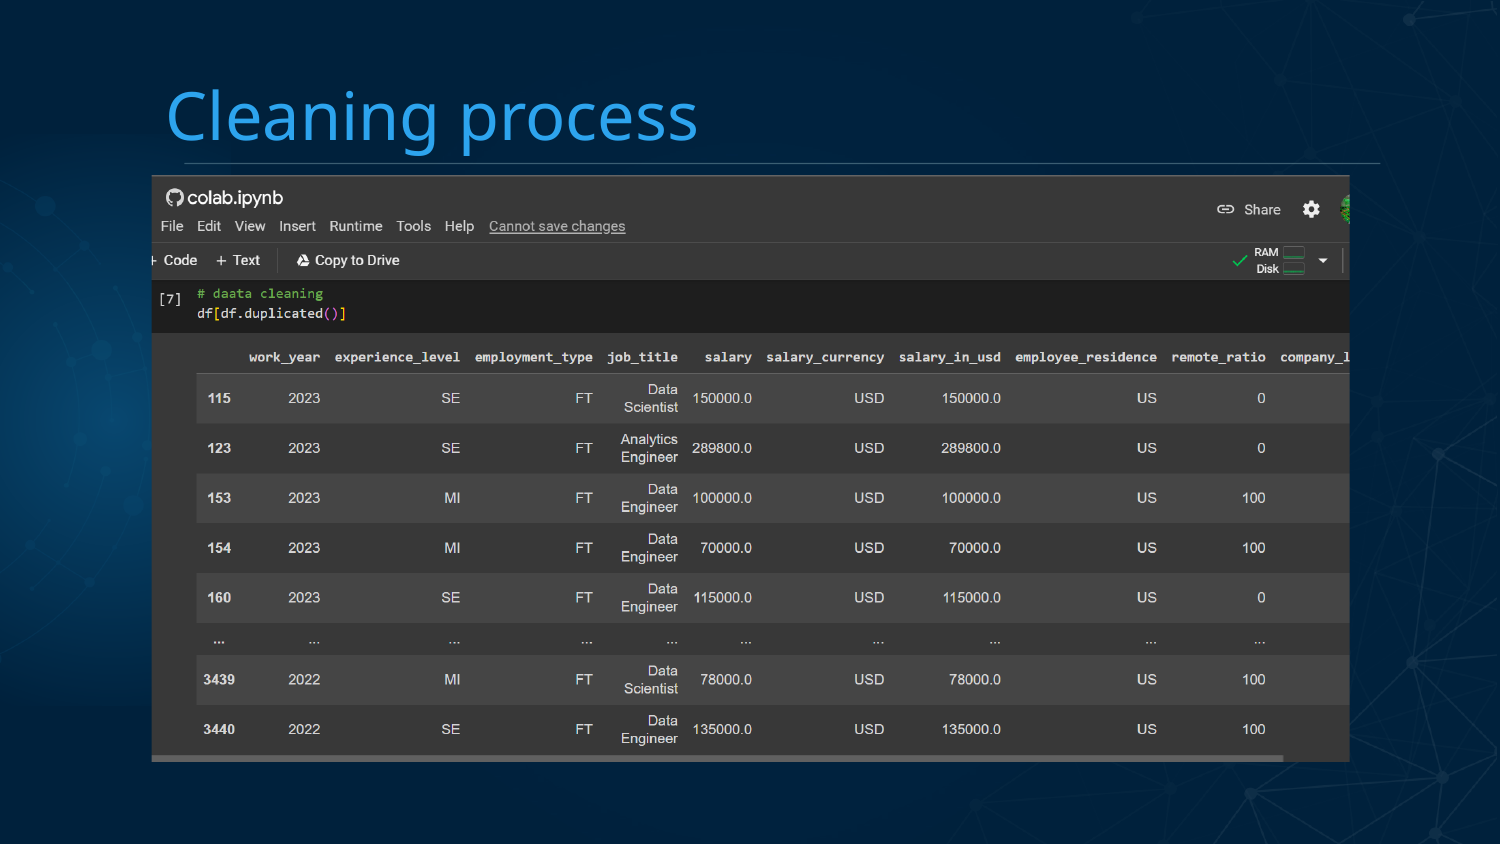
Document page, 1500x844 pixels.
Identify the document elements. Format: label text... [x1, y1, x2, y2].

title Cleaning process [150, 80, 1349, 162]
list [151, 174, 1350, 762]
picture [0, 0, 1500, 844]
